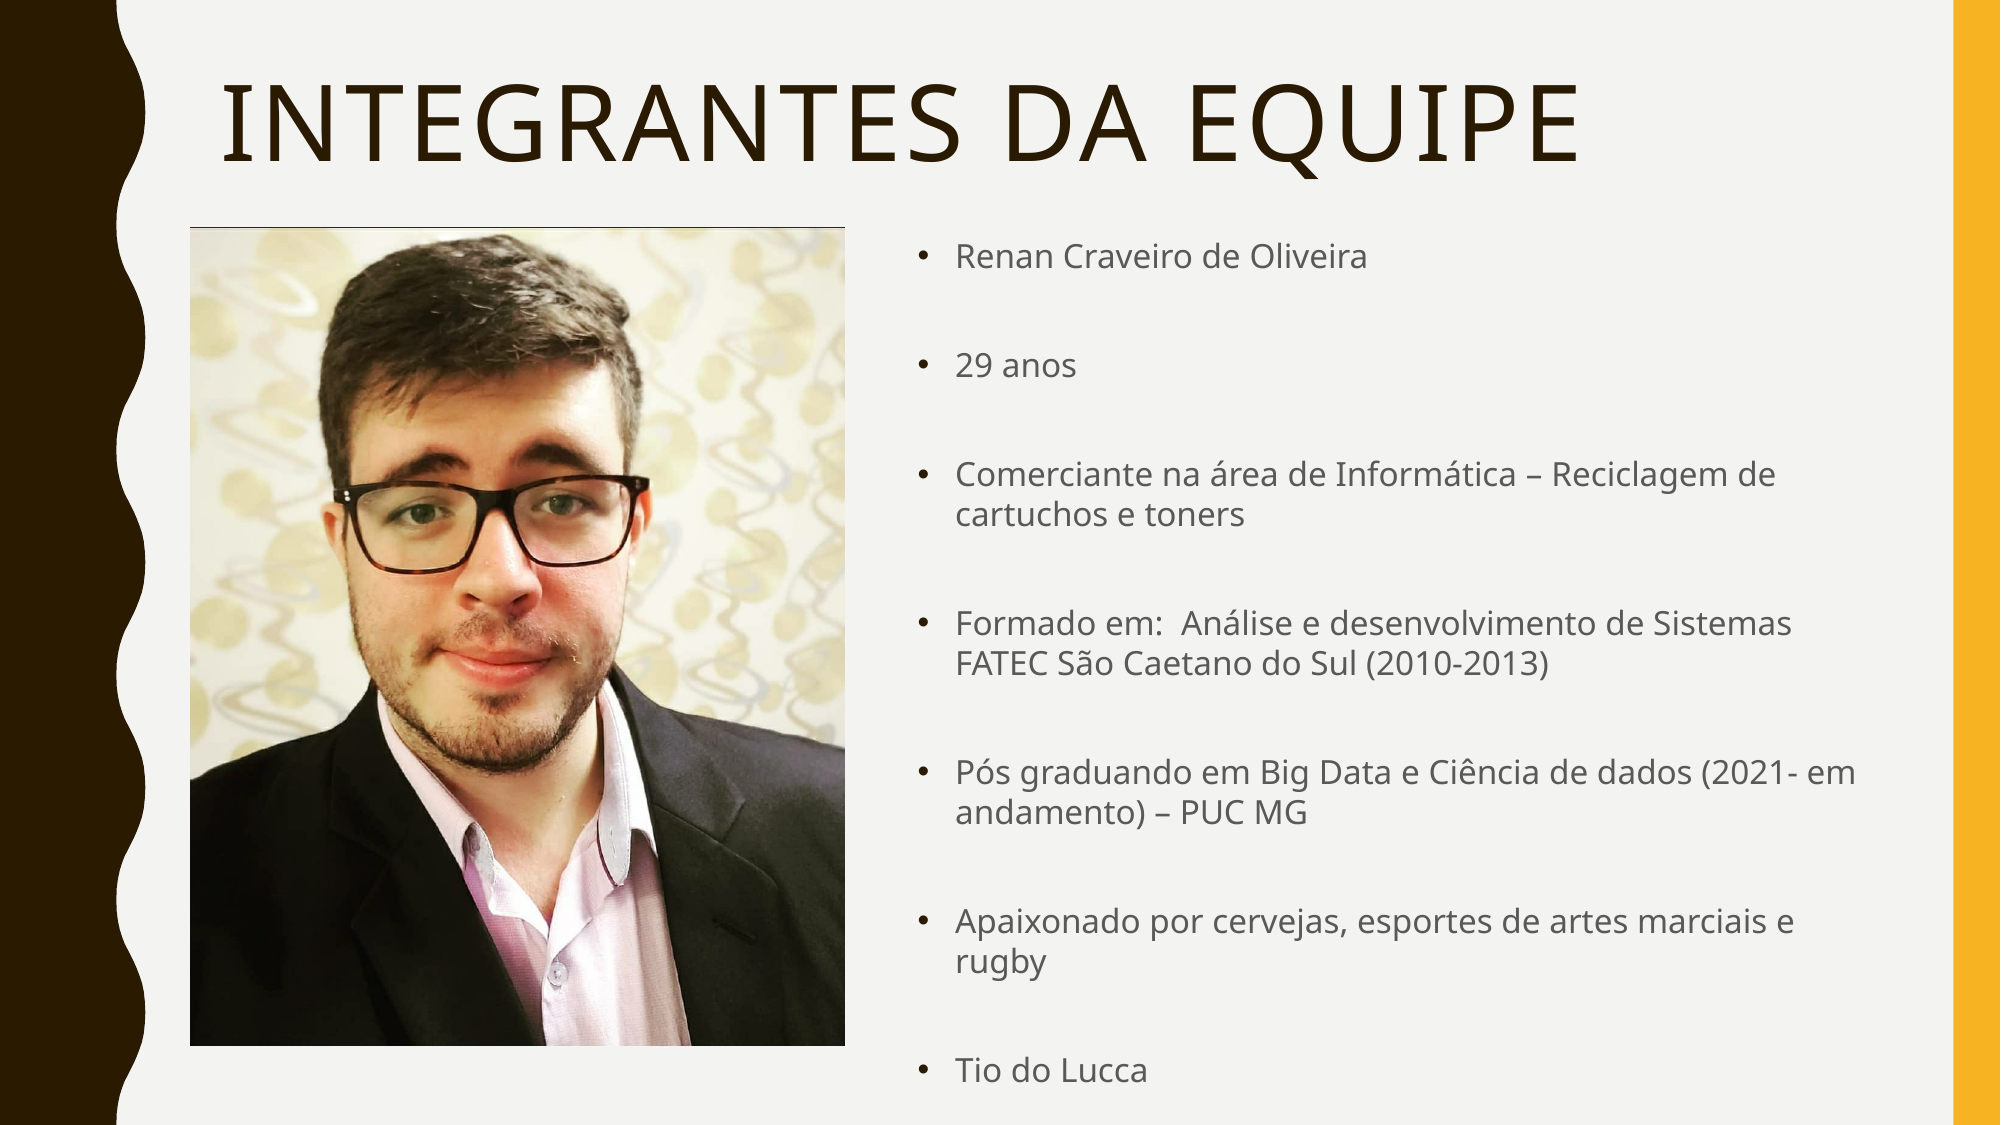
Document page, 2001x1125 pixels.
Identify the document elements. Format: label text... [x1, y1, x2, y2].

list Renan Craveiro de Oliveira 29 anos Comerciante na área de Informática – Reciclagem de cartuchos e toners Formado em: Análise e desenvolvimento de Sistemas FATEC São Caetano do Sul (2010-2013) Pós graduando em Big Data e Ciência de dados (2021- em andamento) – PUC MG Apaixonado por cervejas, esportes de artes marciais e rugby Tio do Lucca [902, 228, 1890, 818]
picture [190, 227, 845, 1046]
title Integrantes da equipe [205, 62, 1875, 308]
